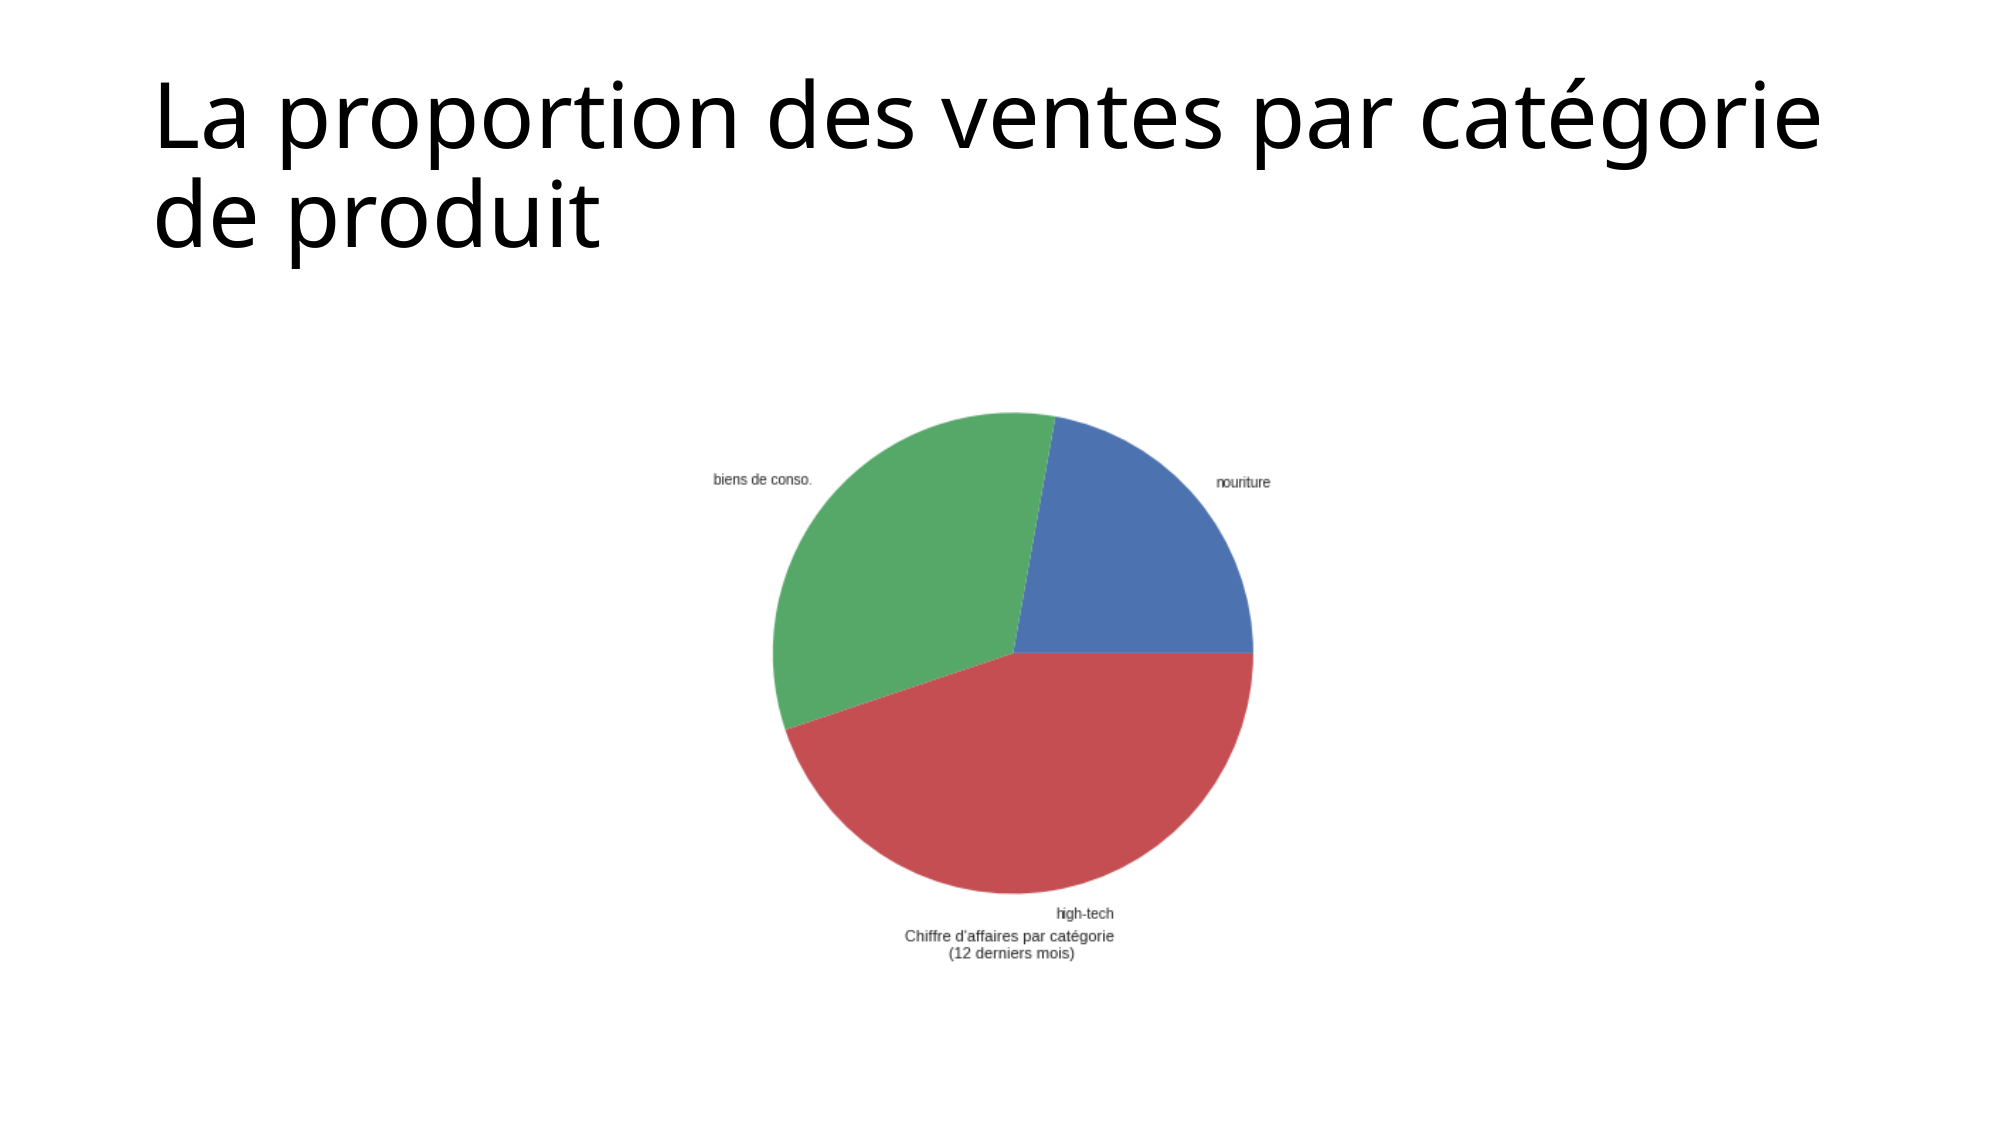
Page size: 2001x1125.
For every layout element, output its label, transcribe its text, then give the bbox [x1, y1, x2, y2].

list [541, 299, 1459, 1014]
title La proportion des ventes par catégorie de produit [137, 59, 1863, 278]
